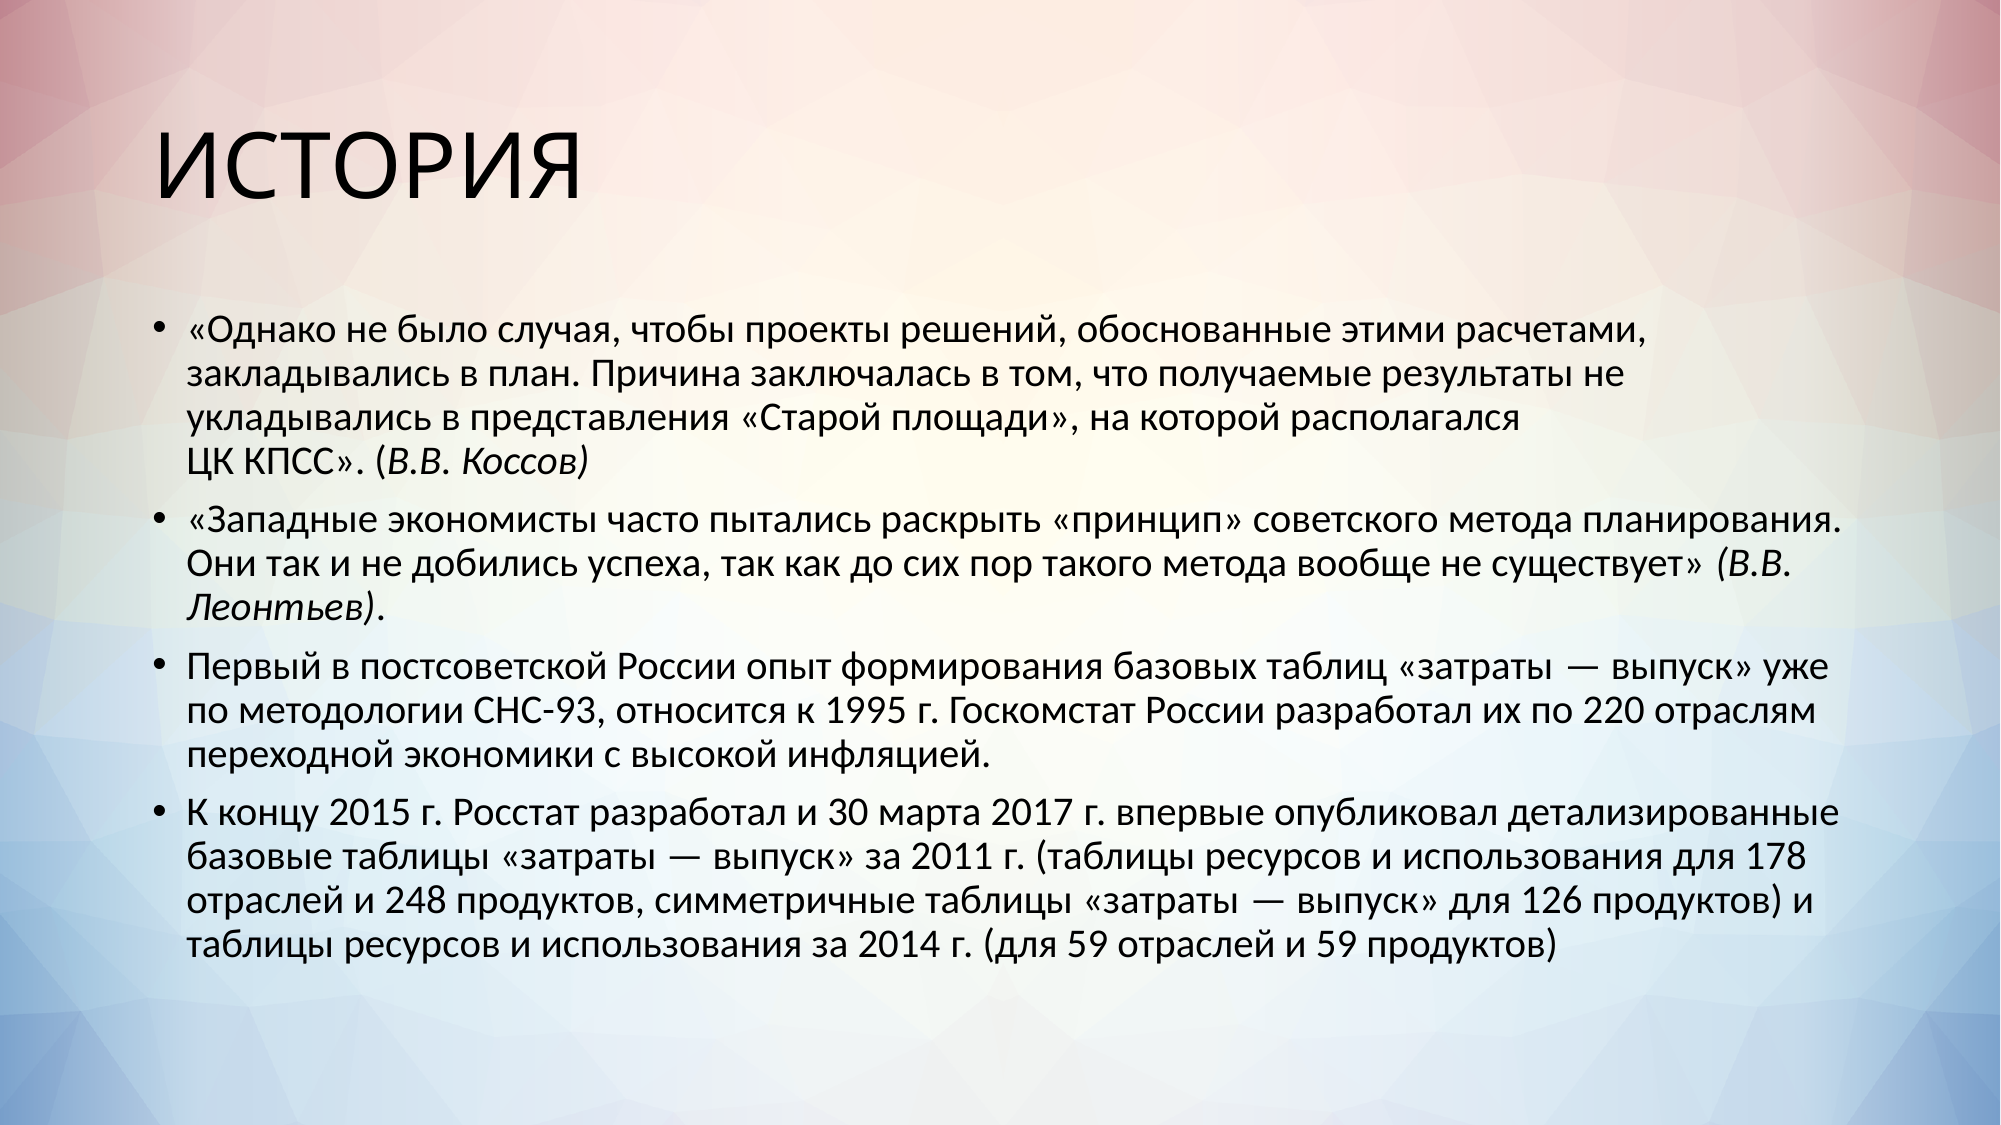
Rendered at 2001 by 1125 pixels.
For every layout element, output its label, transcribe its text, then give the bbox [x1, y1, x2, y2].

list «Однако не было случая, чтобы проекты решений, обоснованные этими расчетами, закладывались в план. Причина заключалась в том, что получаемые результаты не укладывались в представления «Старой площади», на которой располагался ЦК КПСС». (В.В. Коссов) «Западные экономисты часто пытались раскрыть «принцип» советского метода планирования. Они так и не добились успеха, так как до сих пор такого метода вообще не существует» (В.В. Леонтьев). Первый в постсоветской России опыт формирования базовых таблиц «затраты — выпуск» уже по методологии СНС-93, относится к 1995 г. Госкомстат России разработал их по 220 отраслям переходной экономики с высокой инфляцией. К концу 2015 г. Росстат разработал и 30 марта 2017 г. впервые опубликовал детализированные базовые таблицы «затраты — выпуск» за 2011 г. (таблицы ресурсов и использования для 178 отраслей и 248 продуктов, симметричные таблицы «затраты — выпуск» для 126 продуктов) и таблицы ресурсов и использования за 2014 г. (для 59 отраслей и 59 продуктов) [137, 299, 1863, 1014]
picture [0, 0, 2001, 1125]
title ИСТОРИЯ [137, 59, 1863, 278]
